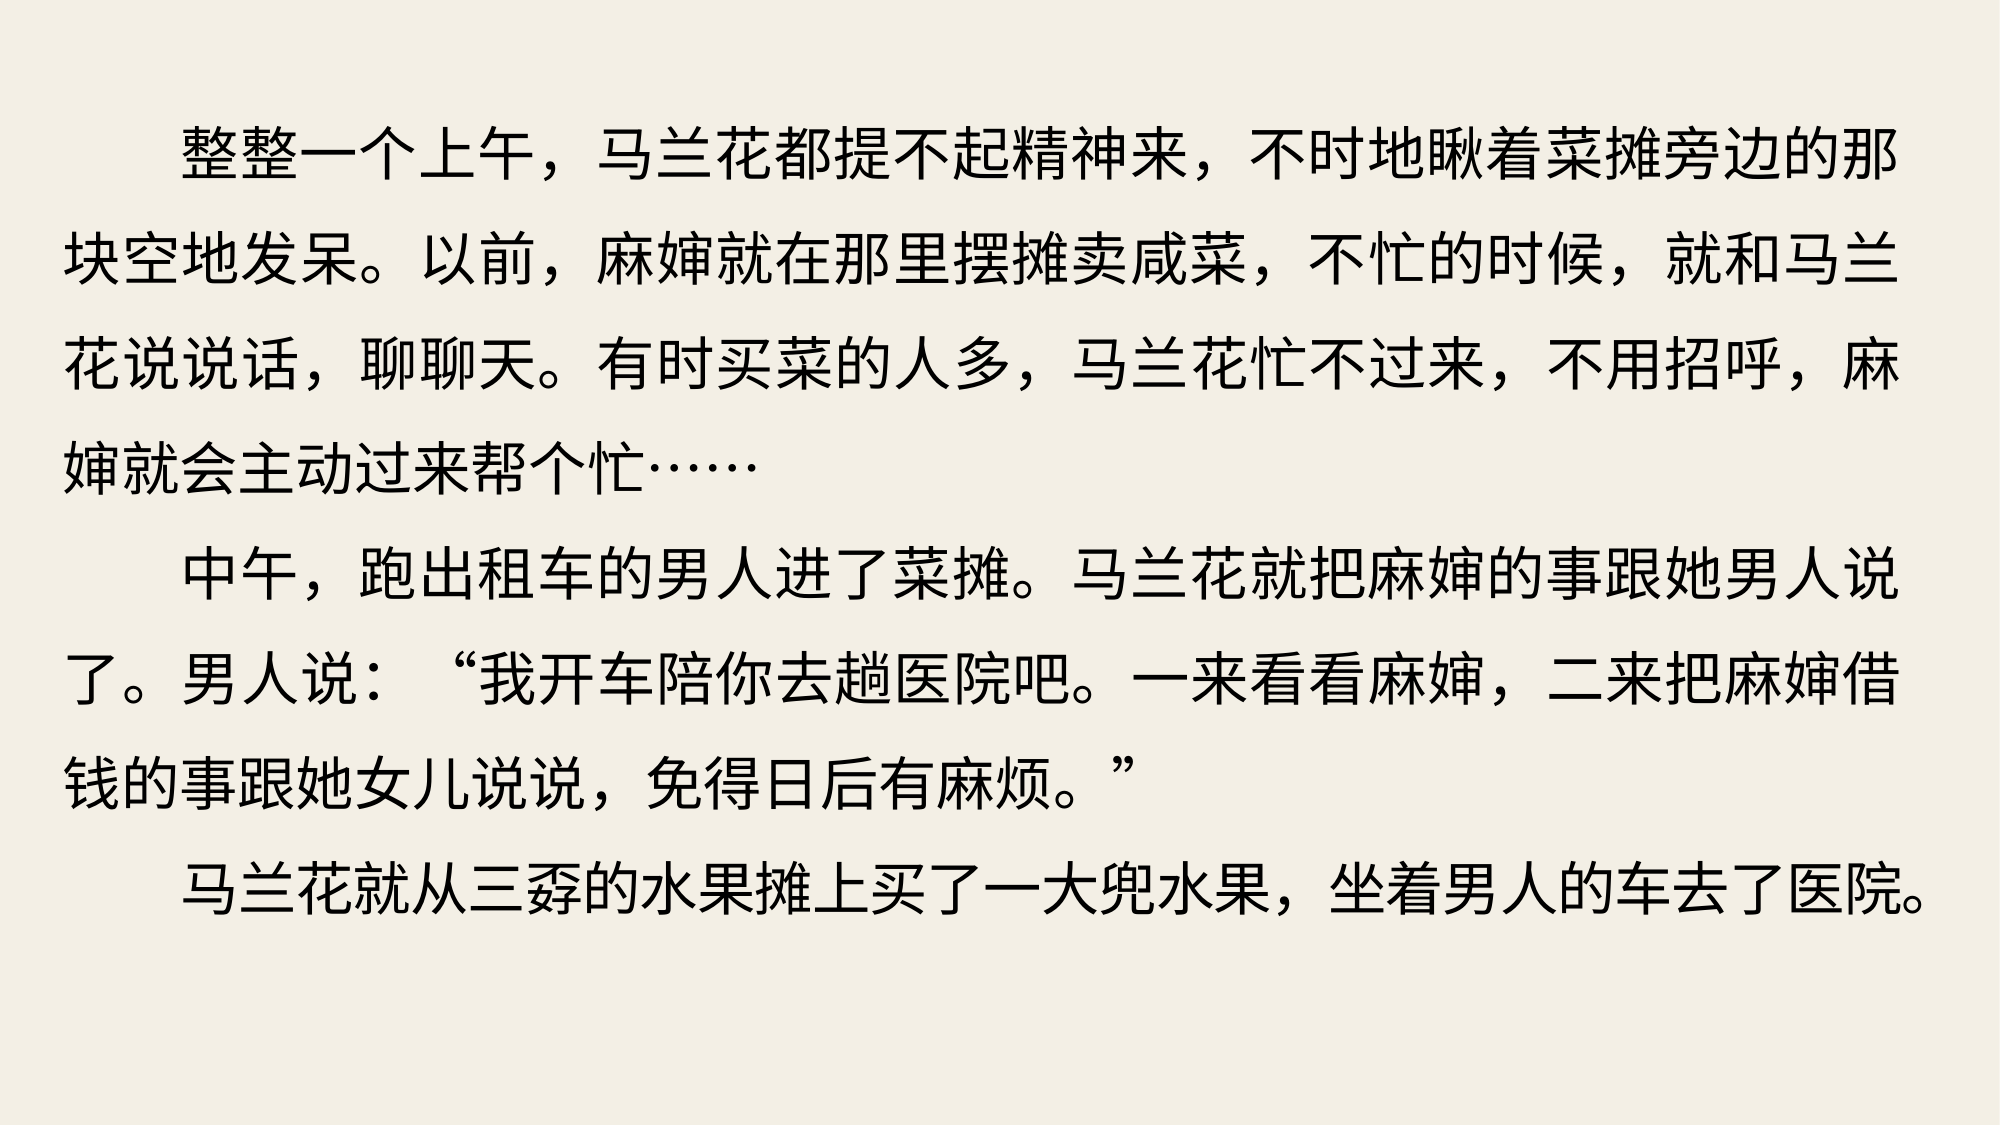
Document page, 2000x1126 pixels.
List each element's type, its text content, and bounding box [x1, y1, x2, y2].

text_box 整整一个上午，马兰花都提不起精神来，不时地瞅着菜摊旁边的那块空地发呆。以前，麻婶就在那里摆摊卖咸菜，不忙的时候，就和马兰花说说话，聊聊天。有时买菜的人多，马兰花忙不过来，不用招呼，麻婶就会主动过来帮个忙…… 中午，跑出租车的男人进了菜摊。马兰花就把麻婶的事跟她男人说了。男人说：“我开车陪你去趟医院吧。一来看看麻婶，二来把麻婶借钱的事跟她女儿说说，免得日后有麻烦。” 马兰花就从三孬的水果摊上买了一大兜水果，坐着男人的车去了医院。 [42, 72, 1922, 932]
